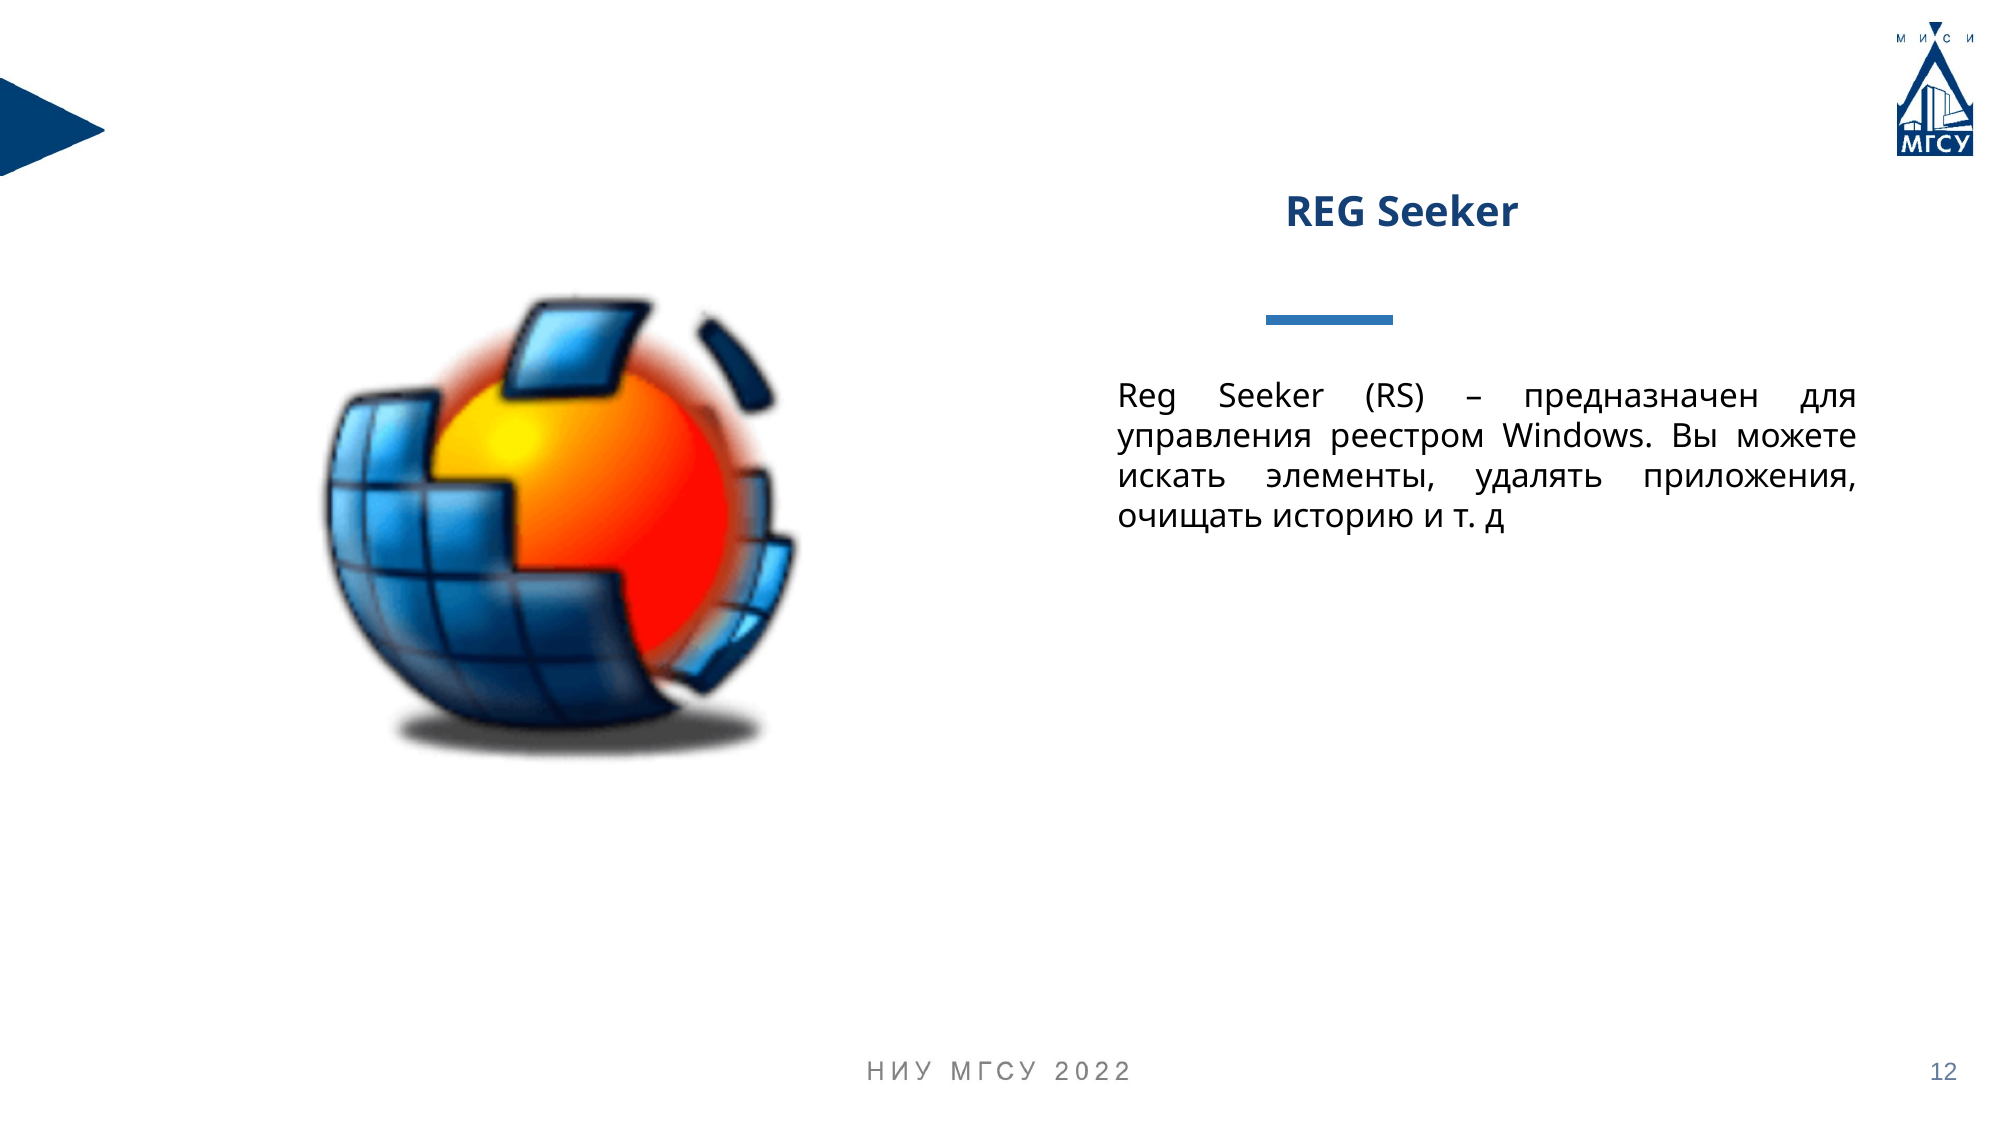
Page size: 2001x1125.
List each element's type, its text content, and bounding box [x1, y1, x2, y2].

text_box Reg Seeker (RS) – предназначен для управления реестром Windows. Вы можете искать элементы, удалять приложения, очищать историю и т. д [1103, 367, 1873, 542]
text_box REG Seeker [1270, 177, 1535, 243]
picture [0, 0, 2001, 1125]
